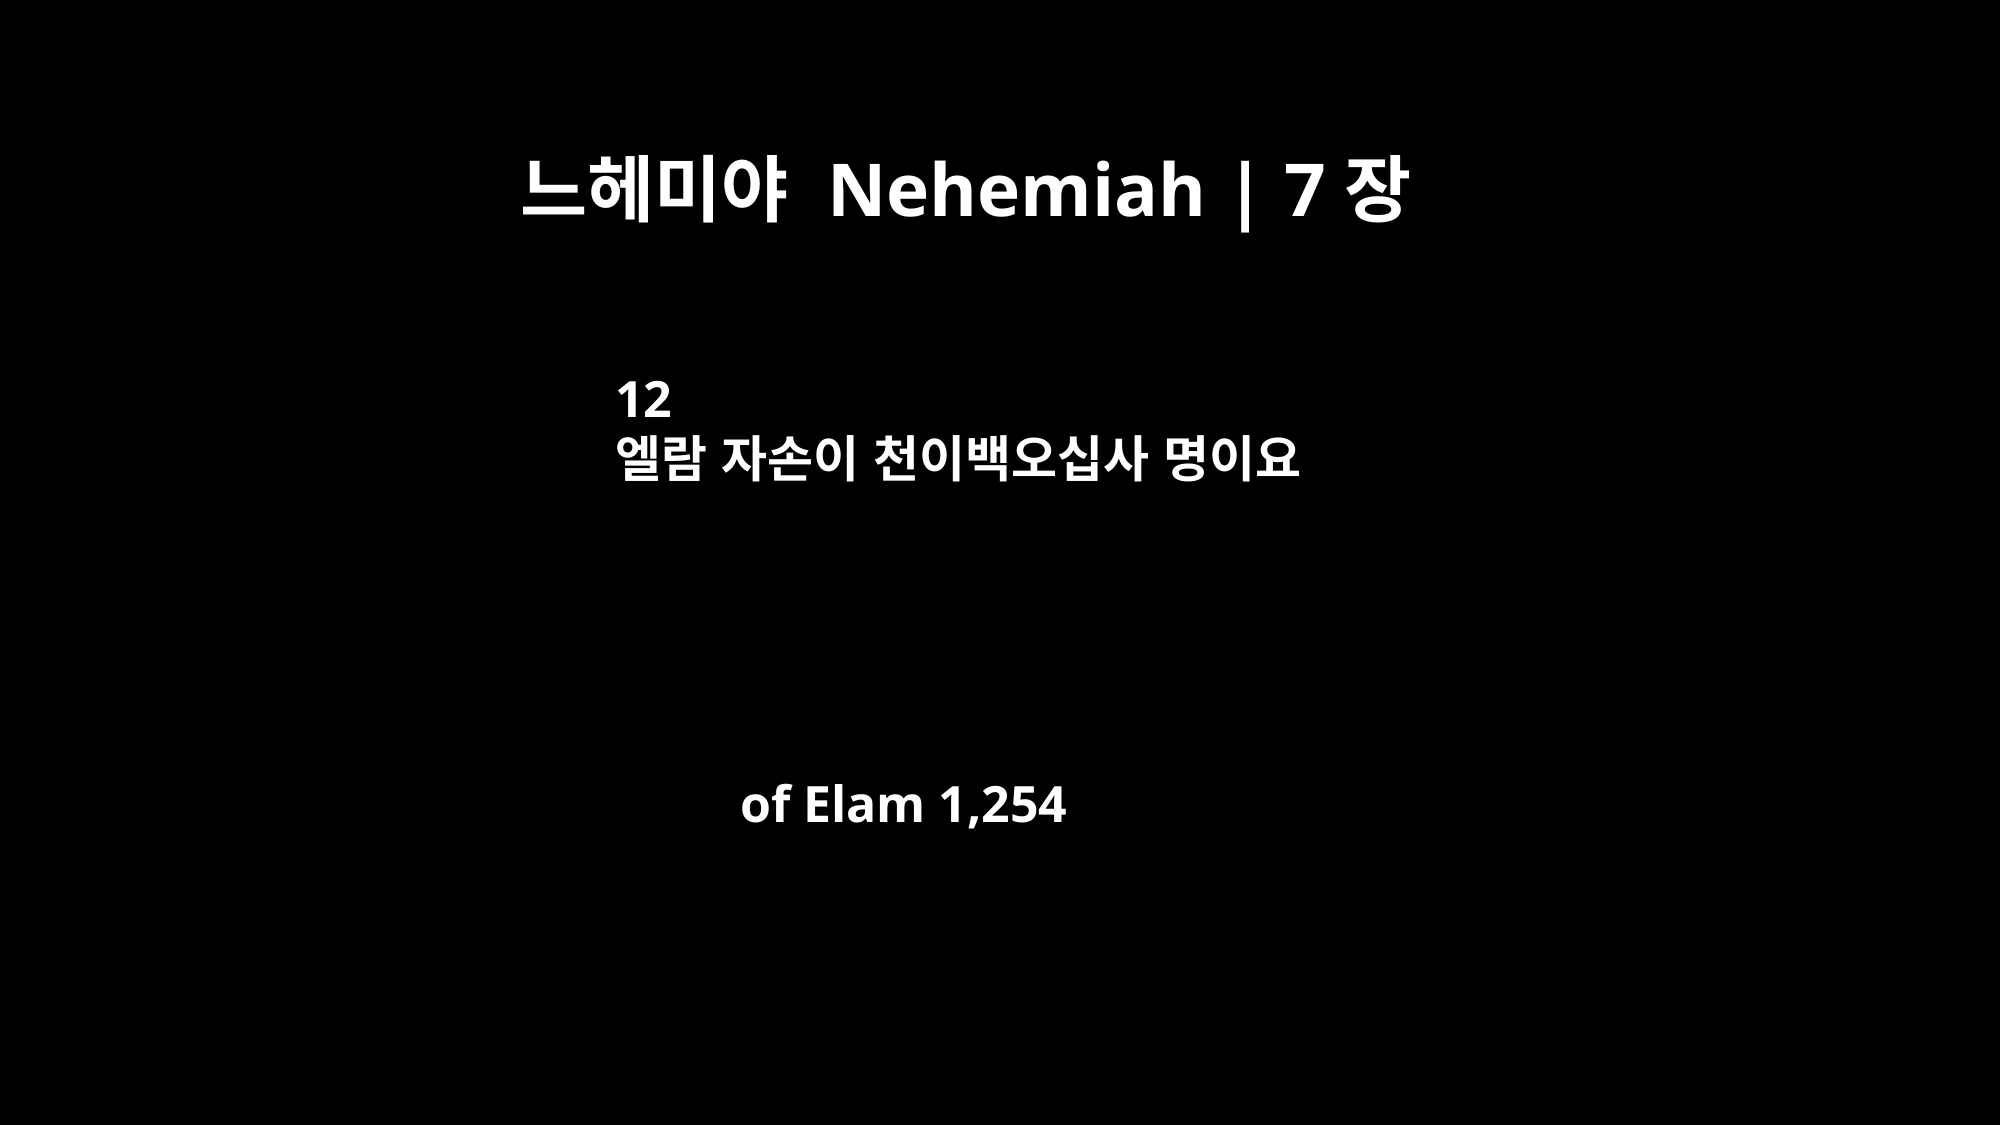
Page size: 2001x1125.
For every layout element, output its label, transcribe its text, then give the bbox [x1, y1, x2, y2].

text_box of Elam 1,254 [725, 764, 1083, 840]
text_box 12 엘람 자손이 천이백오십사 명이요 [600, 359, 1317, 495]
text_box 느헤미야 Nehemiah | 7장 [505, 136, 1427, 239]
